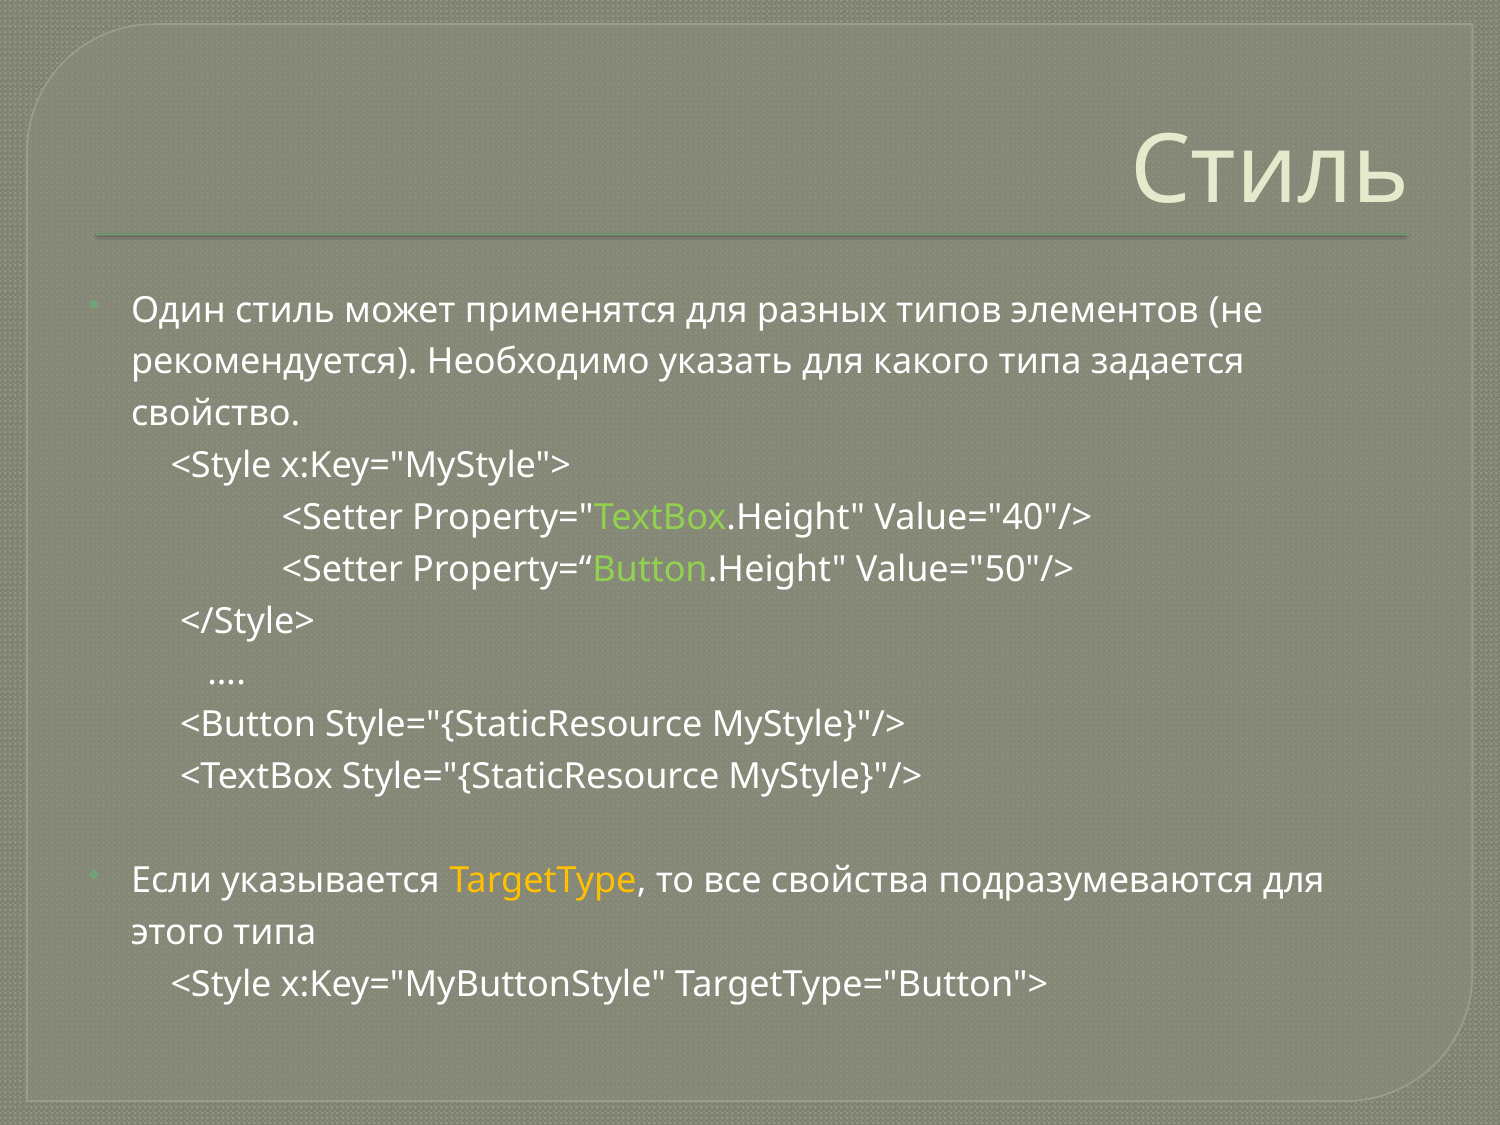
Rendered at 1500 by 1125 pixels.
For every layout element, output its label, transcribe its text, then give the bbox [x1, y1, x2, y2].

title Стиль [75, 41, 1425, 230]
list Один стиль может применятся для разных типов элементов (не рекомендуется). Необходимо указать для какого типа задается свойство. <Style x:Key="MyStyle"> <Setter Property="TextBox.Height" Value="40"/> <Setter Property=“Button.Height" Value="50"/> </Style> …. <Button Style="{StaticResource MyStyle}"/> <TextBox Style="{StaticResource MyStyle}"/> Если указывается TargetType, то все свойства подразумеваются для этого типа <Style x:Key="MyButtonStyle" TargetType="Button"> [75, 270, 1425, 1013]
